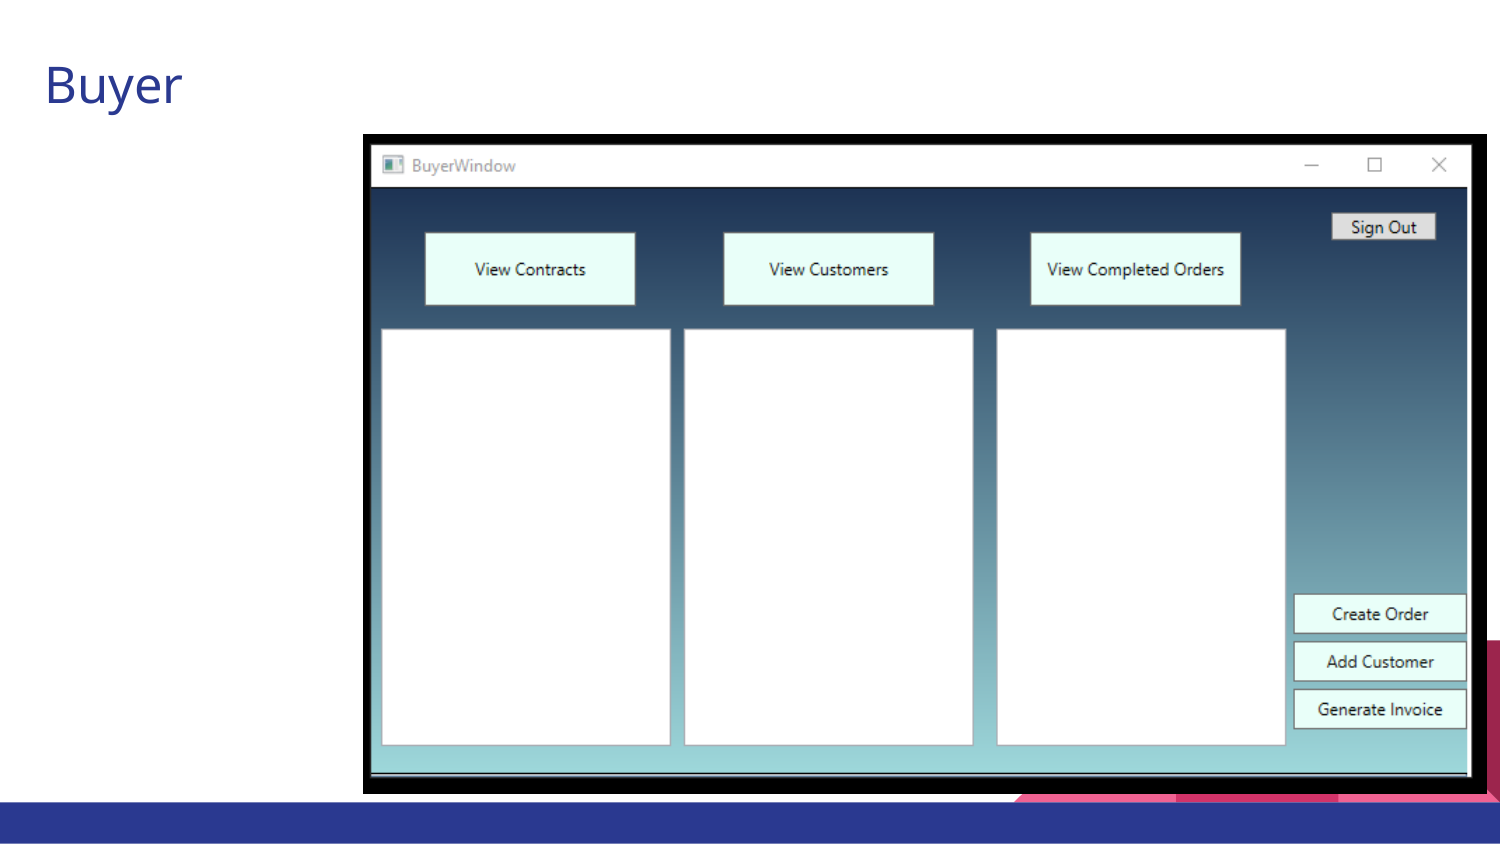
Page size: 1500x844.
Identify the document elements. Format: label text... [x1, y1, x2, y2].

picture [363, 134, 1487, 794]
title Buyer [29, 34, 520, 135]
